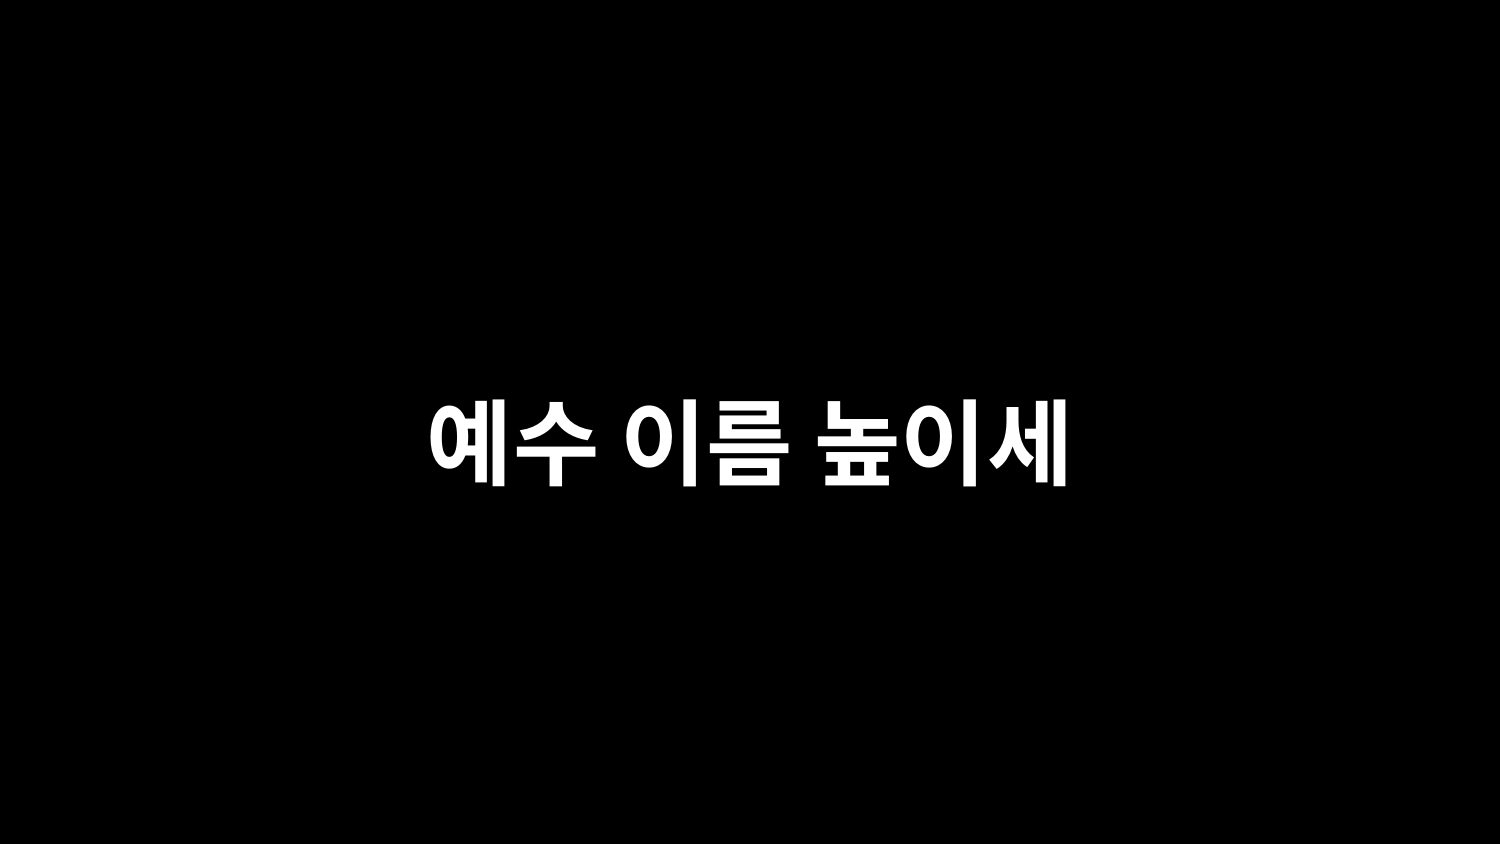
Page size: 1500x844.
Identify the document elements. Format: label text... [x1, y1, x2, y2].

text_box 예수 이름 높이세 [74, 338, 1425, 505]
